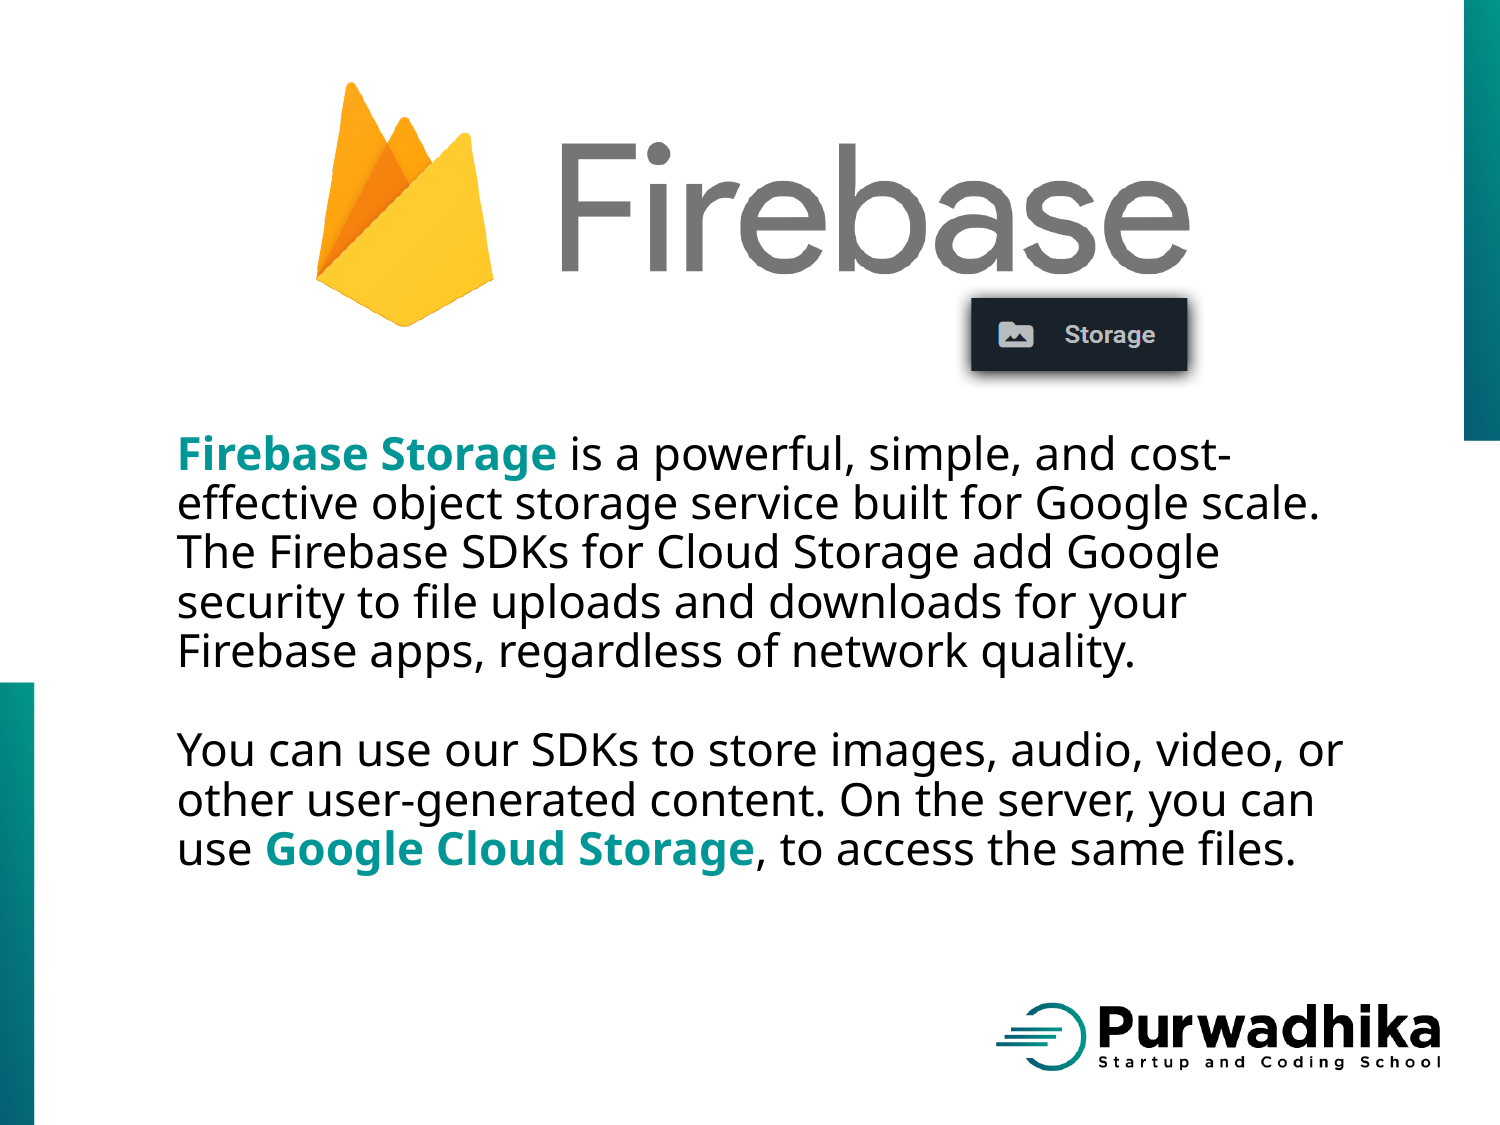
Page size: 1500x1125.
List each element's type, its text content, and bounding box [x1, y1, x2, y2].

picture [0, 0, 1500, 1125]
text_box Firebase Storage is a powerful, simple, and cost-effective object storage service built for Google scale. The Firebase SDKs for Cloud Storage add Google security to file uploads and downloads for your Firebase apps, regardless of network quality. You can use our SDKs to store images, audio, video, or other user-generated content. On the server, you can use Google Cloud Storage, to access the same files. [161, 423, 1368, 1069]
